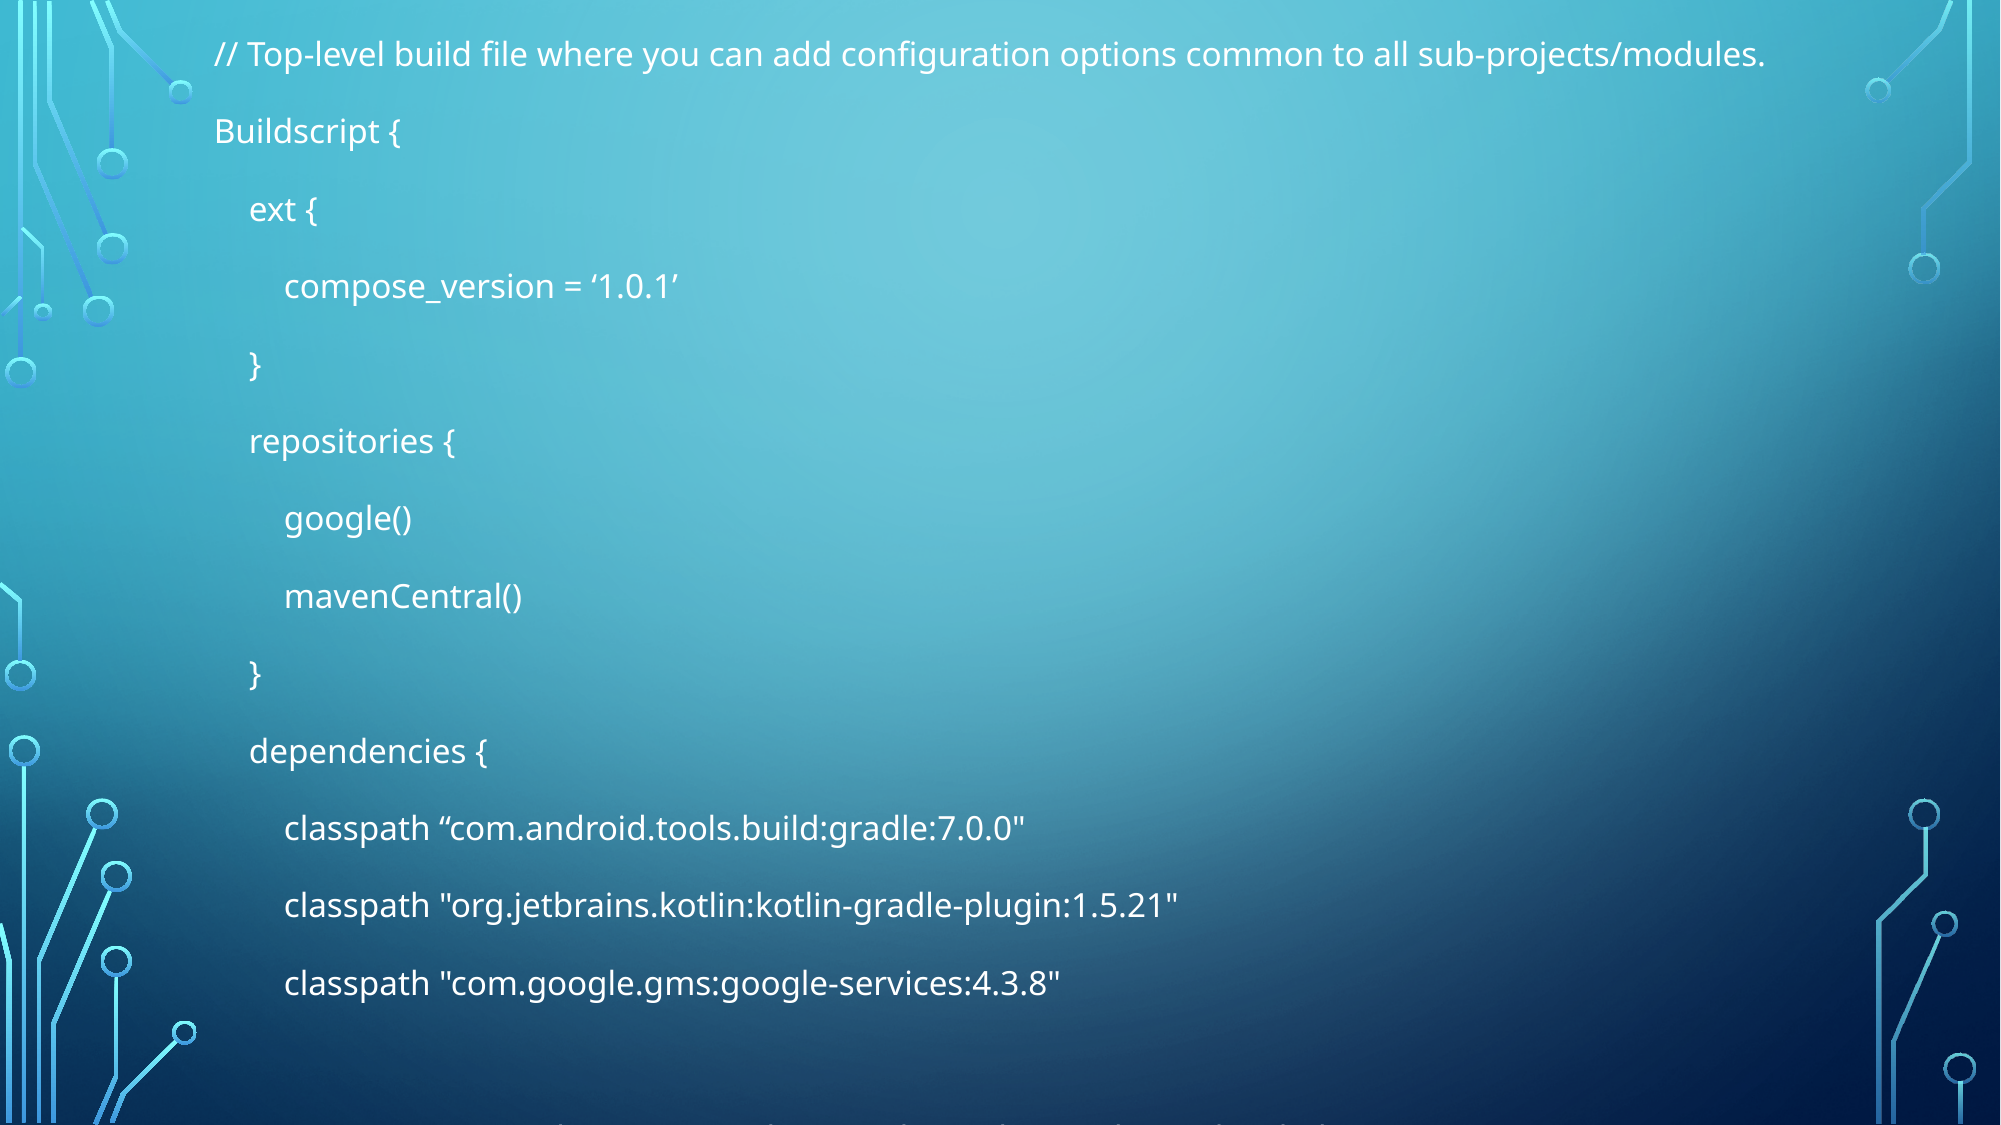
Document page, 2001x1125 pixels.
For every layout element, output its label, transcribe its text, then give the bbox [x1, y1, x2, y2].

list // Top-level build file where you can add configuration options common to all sub-projects/modules. Buildscript { ext { compose_version = ‘1.0.1’ } repositories { google() mavenCentral() } dependencies { classpath “com.android.tools.build:gradle:7.0.0" classpath "org.jetbrains.kotlin:kotlin-gradle-plugin:1.5.21" classpath "com.google.gms:google-services:4.3.8" // NOTE: Do not place your application dependencies here; they belong // in the individual module build.gradle files [199, 17, 1848, 1125]
